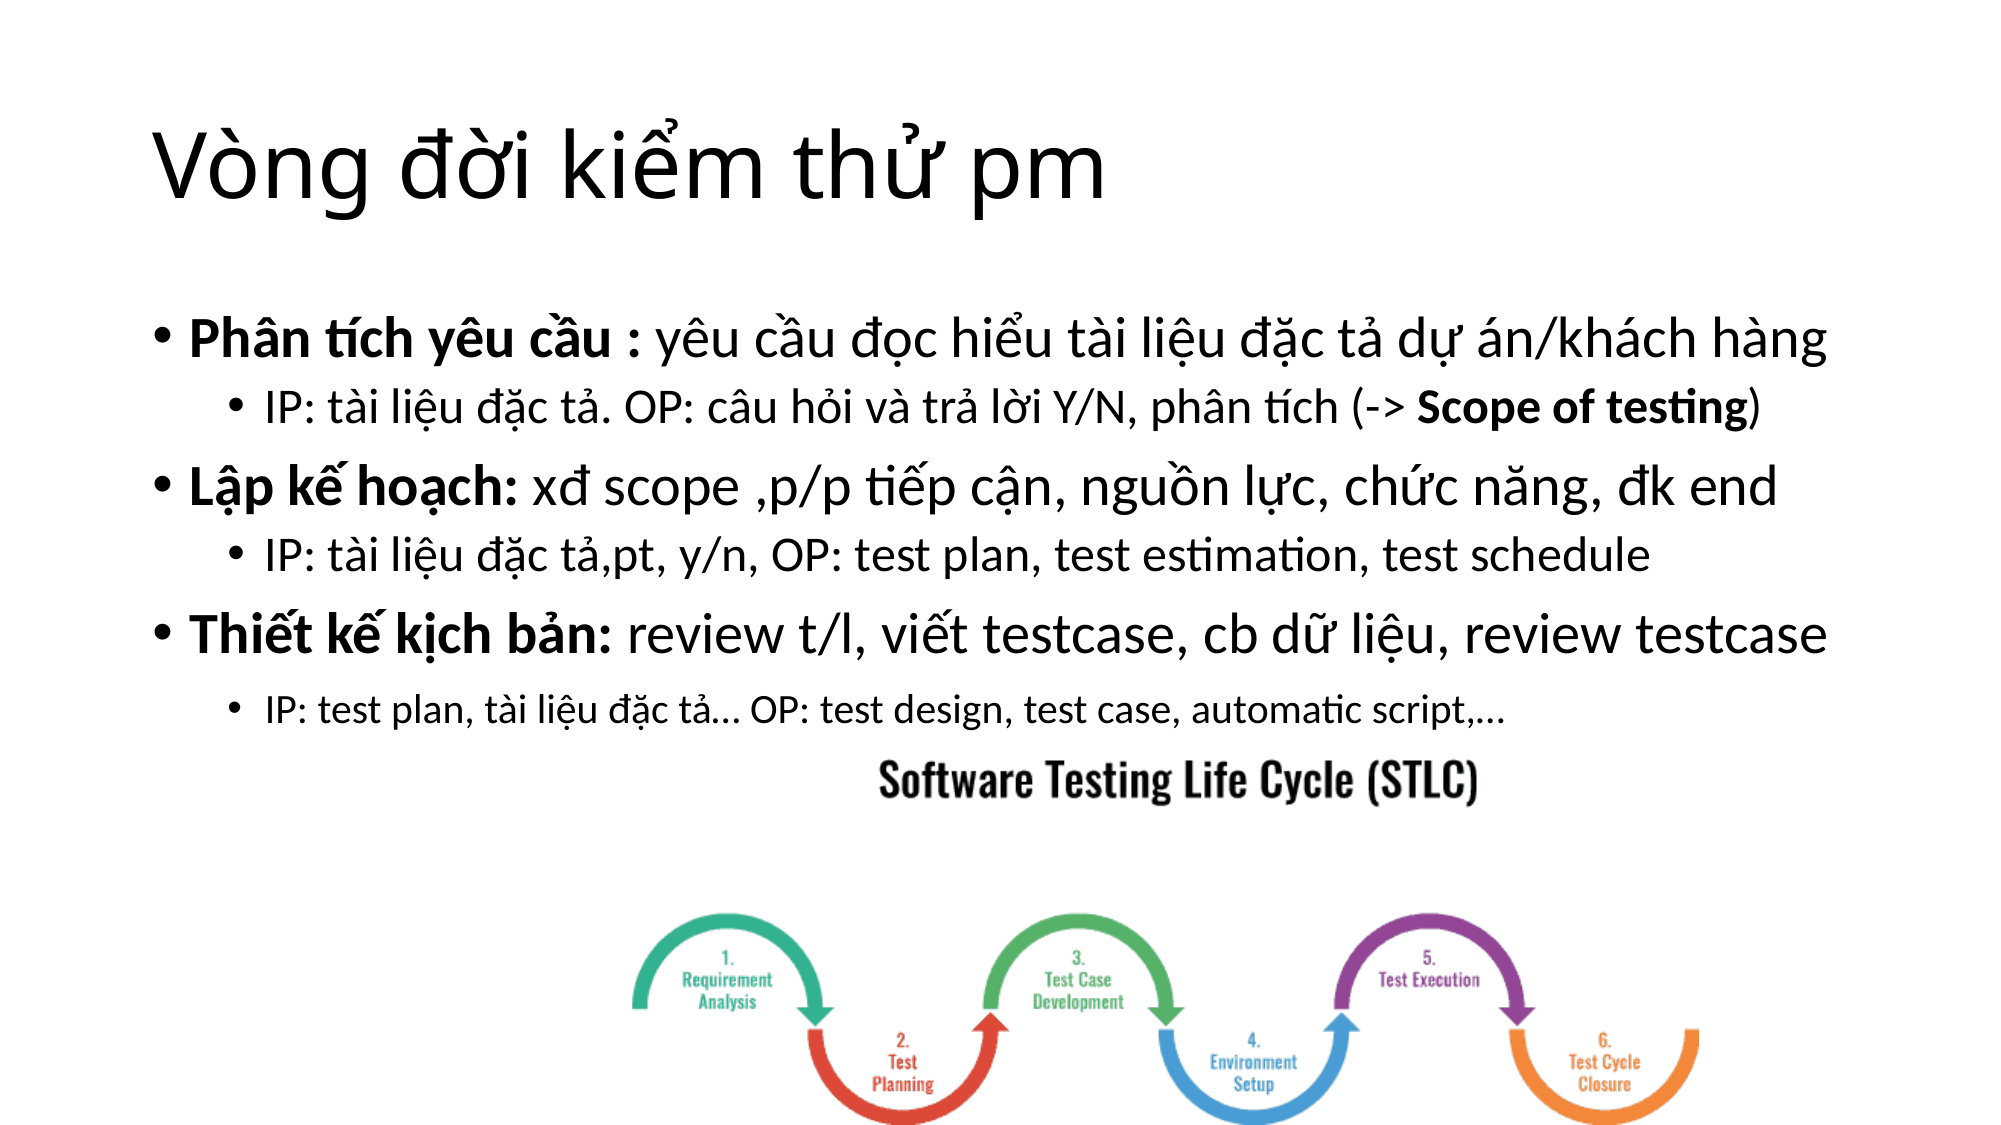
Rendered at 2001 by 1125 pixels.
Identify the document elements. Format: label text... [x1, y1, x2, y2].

list Phân tích yêu cầu : yêu cầu đọc hiểu tài liệu đặc tả dự án/khách hàng IP: tài liệu đặc tả. OP: câu hỏi và trả lời Y/N, phân tích (-> Scope of testing) Lập kế hoạch: xđ scope ,p/p tiếp cận, nguồn lực, chức năng, đk end IP: tài liệu đặc tả,pt, y/n, OP: test plan, test estimation, test schedule Thiết kế kịch bản: review t/l, viết testcase, cb dữ liệu, review testcase IP: test plan, tài liệu đặc tả… OP: test design, test case, automatic script,… [137, 299, 1863, 1014]
title Vòng đời kiểm thử pm [137, 59, 1863, 278]
picture [631, 756, 1699, 1125]
